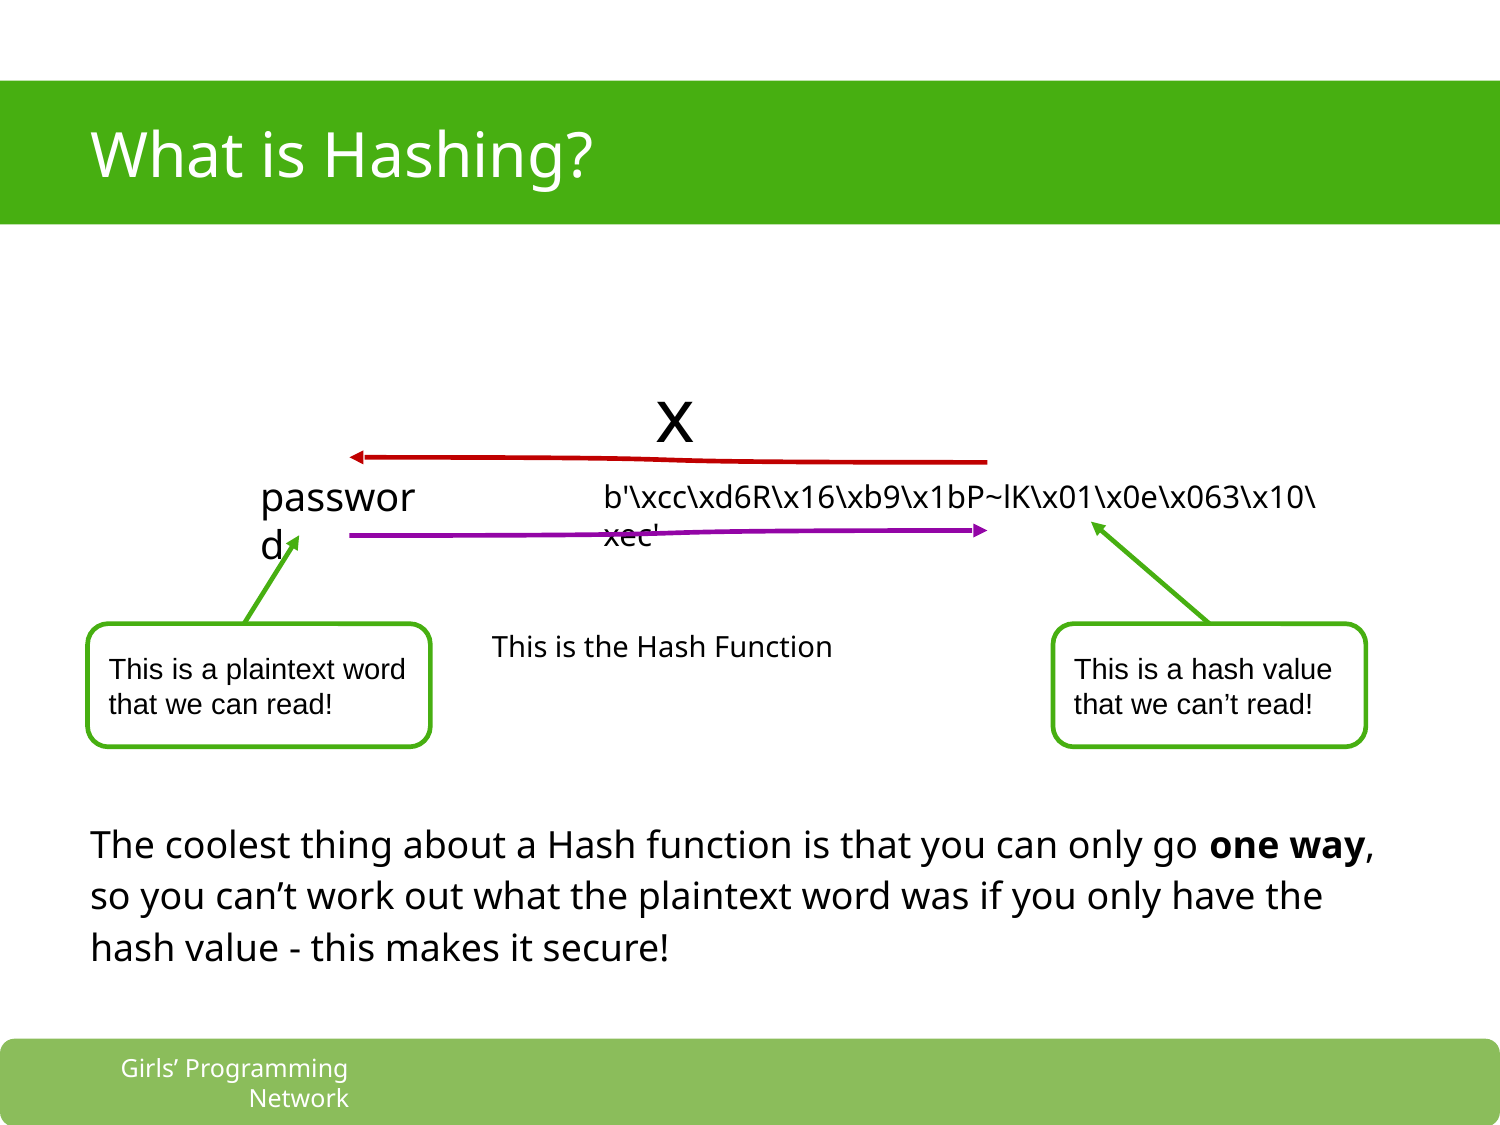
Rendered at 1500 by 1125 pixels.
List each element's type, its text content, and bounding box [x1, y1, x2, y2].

title What is Hashing? [75, 80, 1425, 225]
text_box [87, 351, 1387, 748]
list The coolest thing about a Hash function is that you can only go one way, so you can’t work out what the plaintext word was if you only have the hash value - this makes it secure! [75, 252, 1425, 1028]
